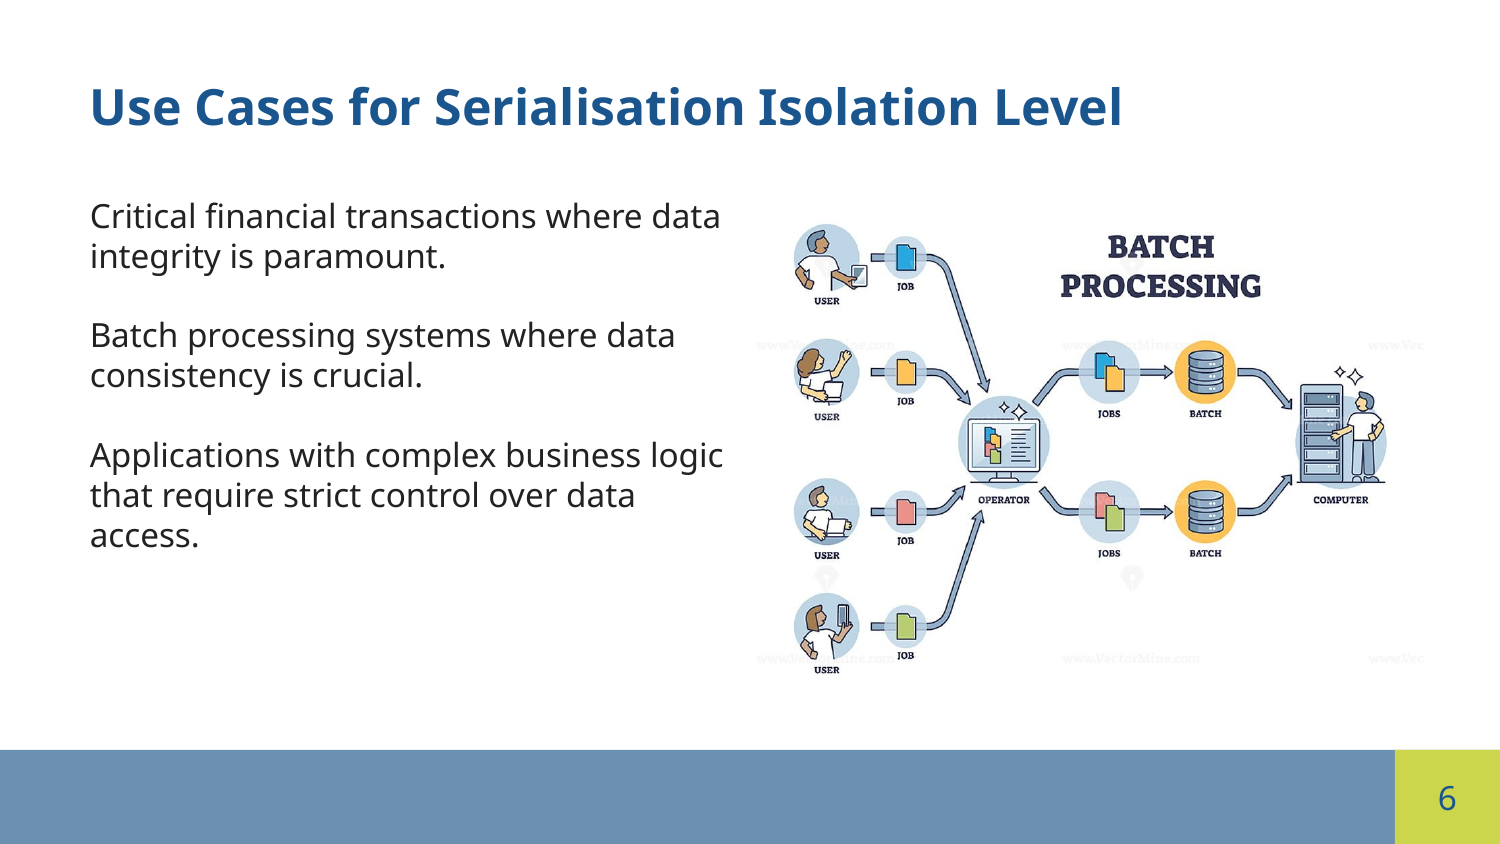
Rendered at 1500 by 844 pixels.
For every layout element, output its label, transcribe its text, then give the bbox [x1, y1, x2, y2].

text_box Critical financial transactions where data integrity is paramount. Batch processing systems where data consistency is crucial. Applications with complex business logic that require strict control over data access. [74, 187, 749, 713]
picture [749, 187, 1425, 713]
text_box Use Cases for Serialisation Isolation Level [74, 37, 1425, 173]
text_box 6 [1394, 749, 1500, 844]
text_box [0, 749, 1394, 844]
